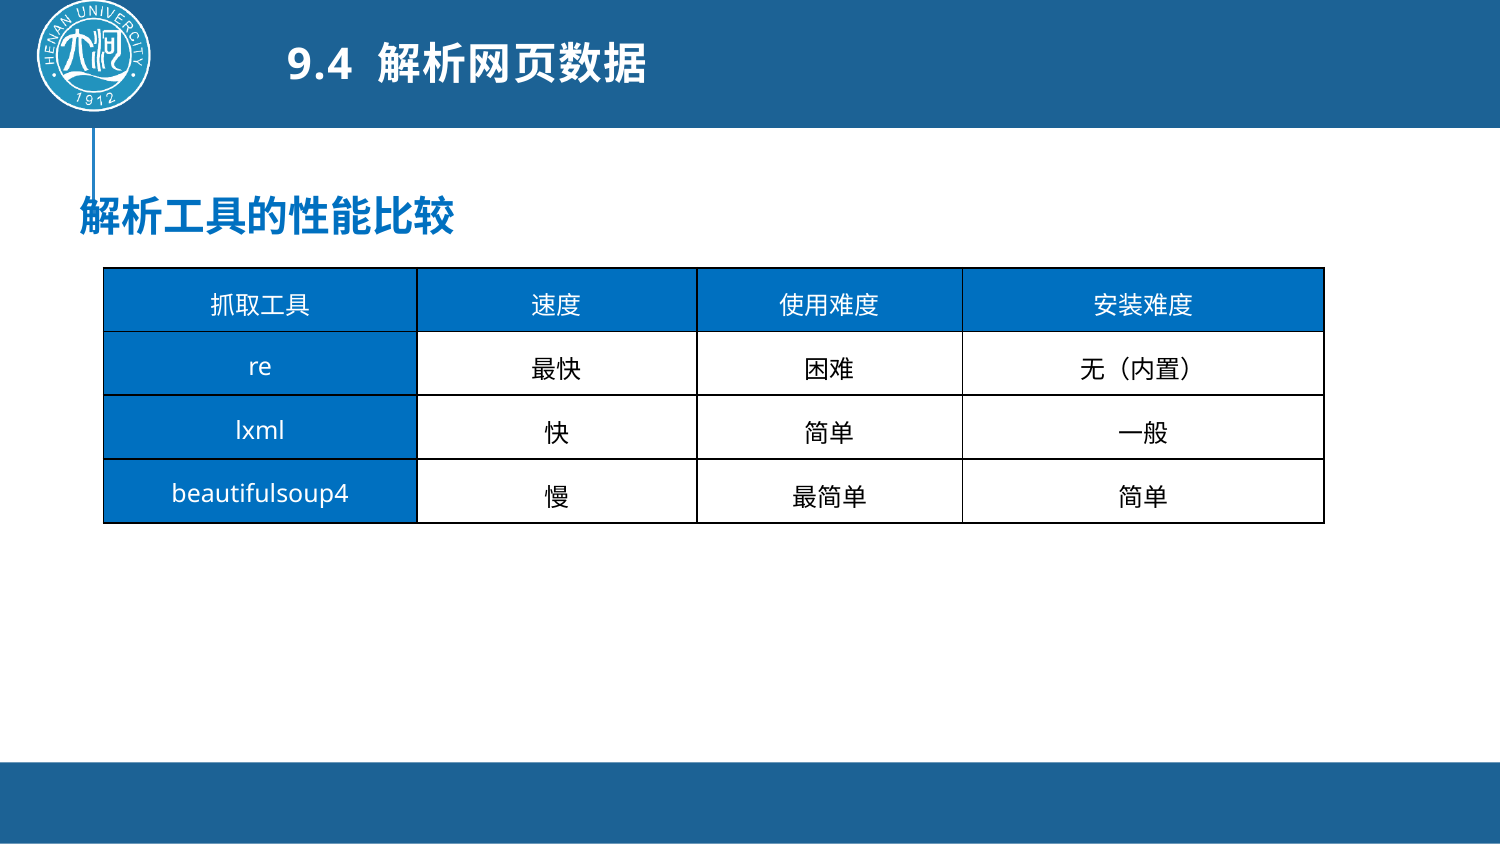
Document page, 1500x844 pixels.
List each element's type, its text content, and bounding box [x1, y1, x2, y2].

table_header 速度 [418, 269, 696, 331]
title 9.4 解析网页数据 [271, 19, 1046, 115]
table_cell 无（内置） [963, 332, 1323, 394]
table_header 安装难度 [963, 269, 1323, 331]
text_box 解析工具的性能比较 [64, 156, 998, 247]
table_header 使用难度 [698, 269, 962, 331]
table_cell 最快 [418, 332, 696, 394]
table_cell 困难 [698, 332, 962, 394]
table_cell beautifulsoup4 [104, 460, 416, 522]
table_cell 快 [418, 396, 696, 458]
table_cell re [104, 332, 416, 394]
table_cell 慢 [418, 460, 696, 522]
table_cell 最简单 [698, 460, 962, 522]
table_cell lxml [104, 396, 416, 458]
table_header 抓取工具 [104, 269, 416, 331]
table_cell 简单 [698, 396, 962, 458]
table_cell 简单 [963, 460, 1323, 522]
table_cell 一般 [963, 396, 1323, 458]
